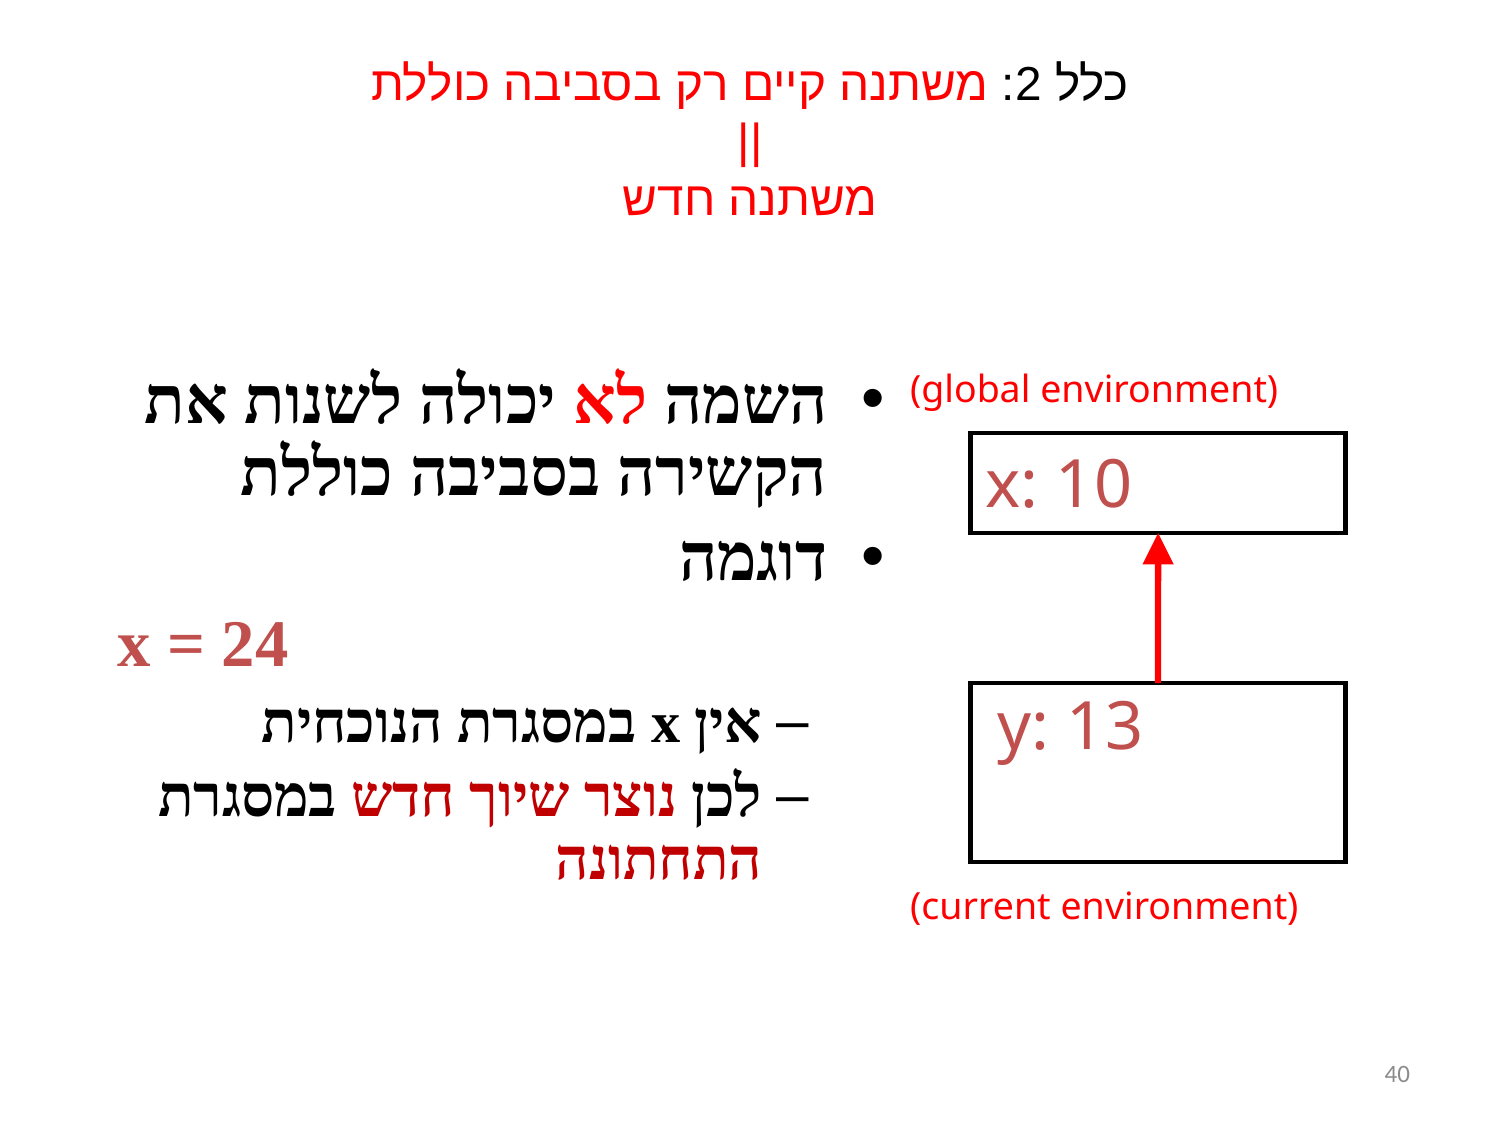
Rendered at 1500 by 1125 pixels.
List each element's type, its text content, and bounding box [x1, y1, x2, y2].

slide_number 40 [1074, 1042, 1425, 1103]
text_box (current environment) [895, 874, 1421, 935]
text_box y: 13 [983, 675, 1157, 683]
title כלל 2: משתנה קיים רק בסביבה כוללת || משתנה חדש [75, 45, 1425, 233]
list השמה לא יכולה לשנות את הקשירה בסביבה כוללת דוגמה x = 24 אין x במסגרת הנוכחית לכן נוצר שיוך חדש במסגרת התחתונה [68, 358, 900, 1000]
text_box [970, 683, 1346, 863]
text_box y: 13 [1159, 675, 1334, 683]
text_box [1147, 533, 1169, 684]
text_box x: 10 [970, 432, 1321, 528]
text_box (global environment) [895, 357, 1421, 418]
text_box [970, 433, 1346, 533]
